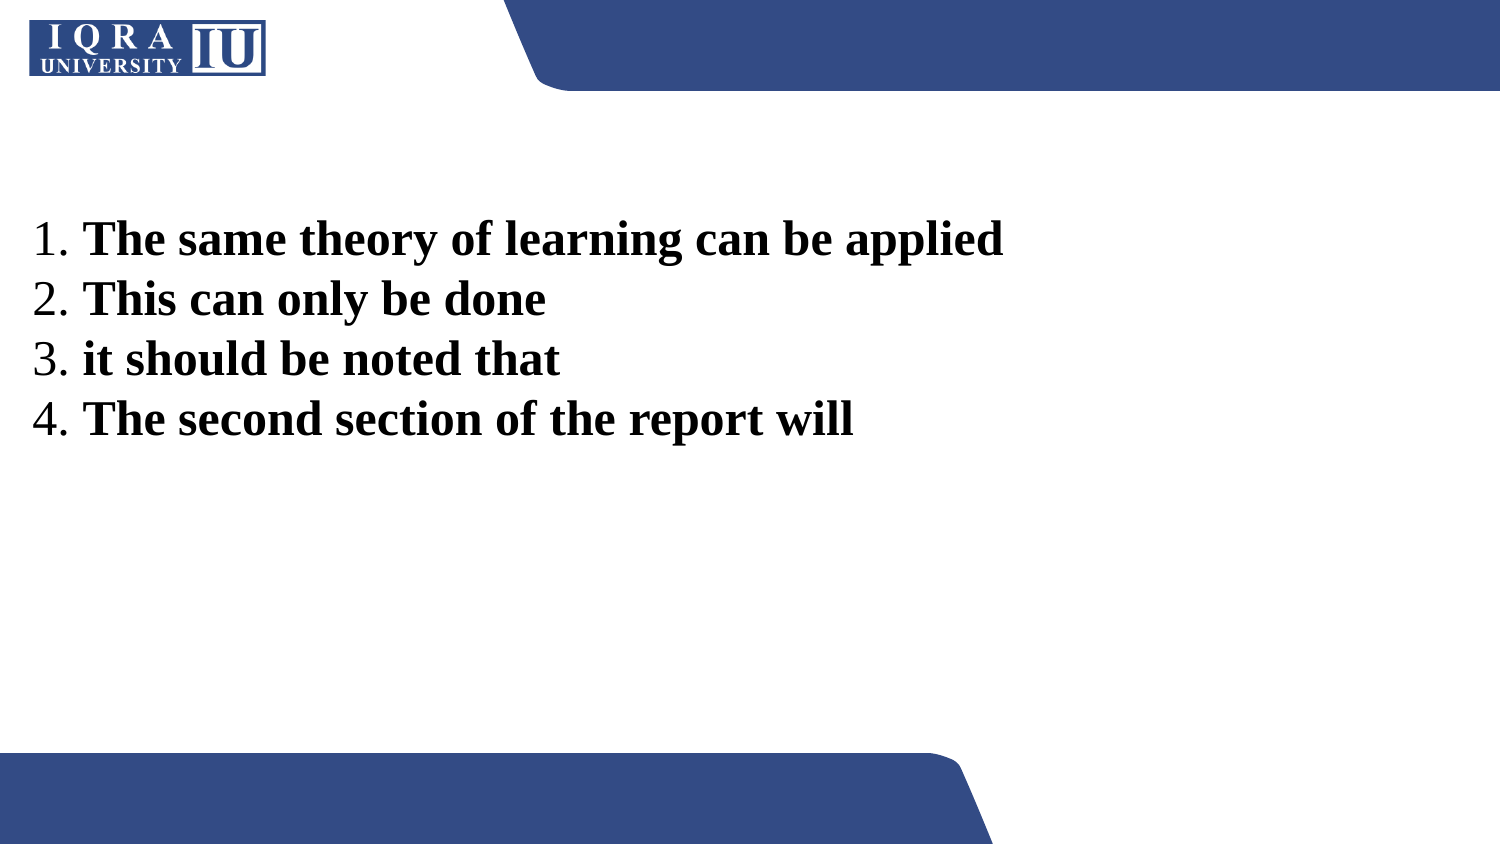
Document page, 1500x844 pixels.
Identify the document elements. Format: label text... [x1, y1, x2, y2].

text_box 1. The same theory of learning can be applied 2. This can only be done 3. it should be noted that 4. The second section of the report will [17, 138, 1483, 454]
picture [29, 20, 266, 76]
